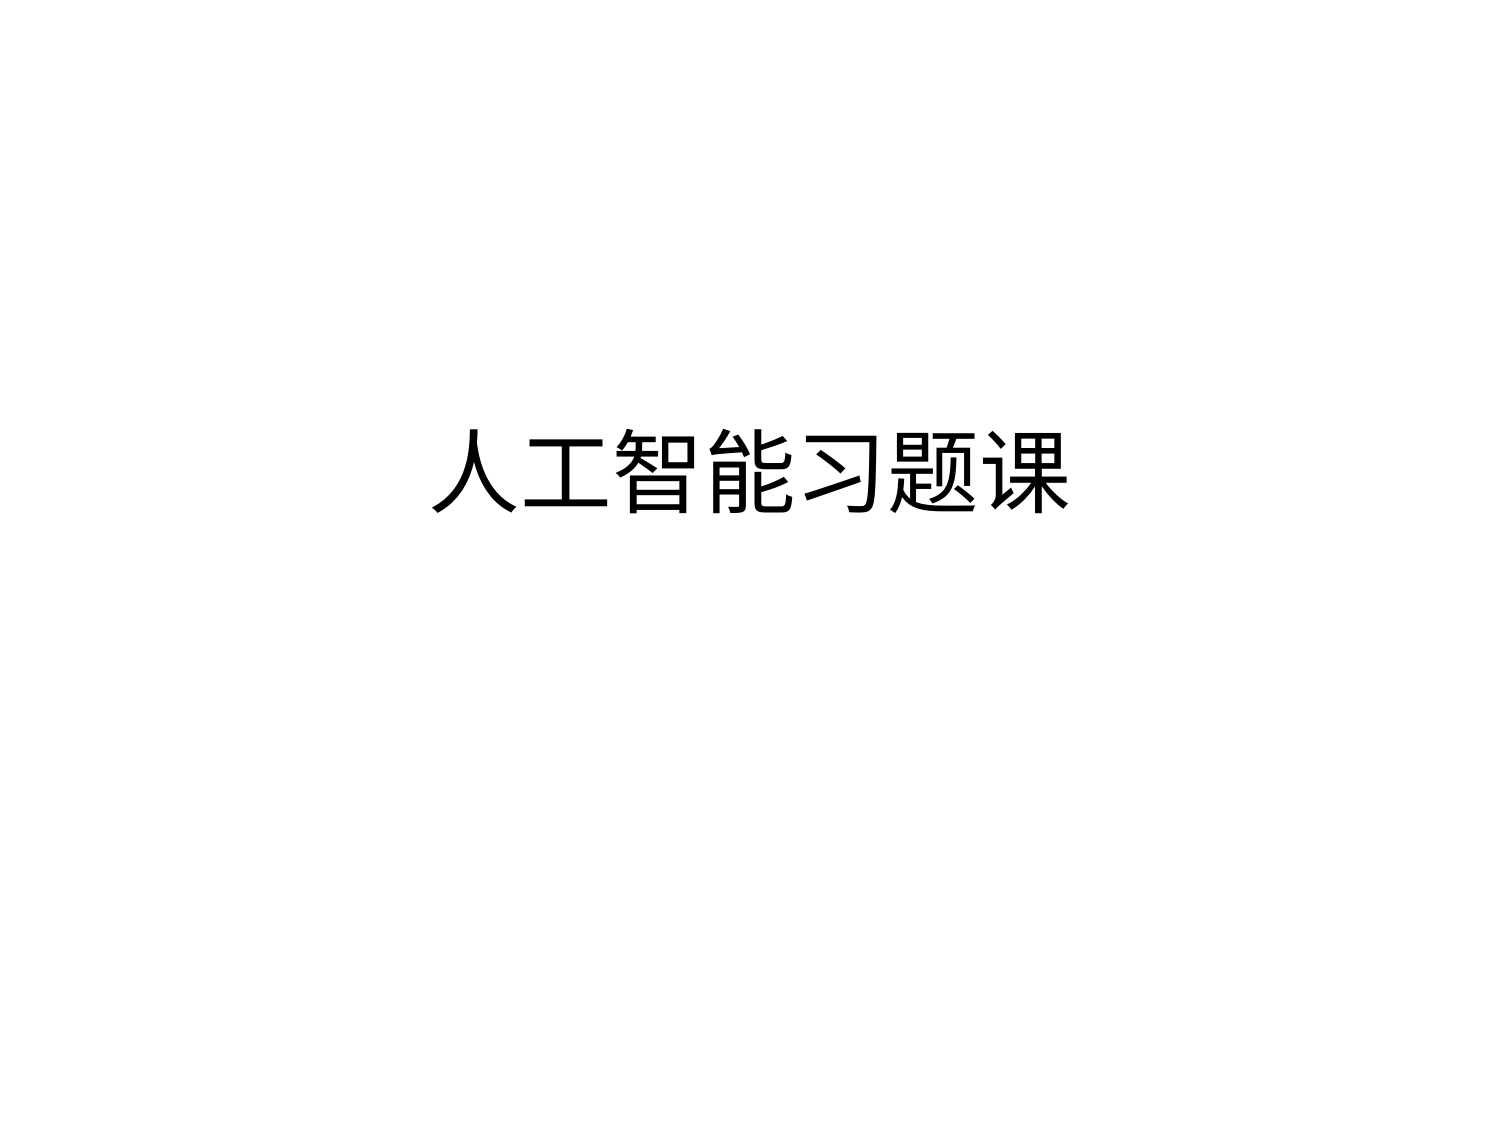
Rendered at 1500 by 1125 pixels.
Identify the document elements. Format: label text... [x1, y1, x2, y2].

title 人工智能习题课 [112, 349, 1388, 591]
